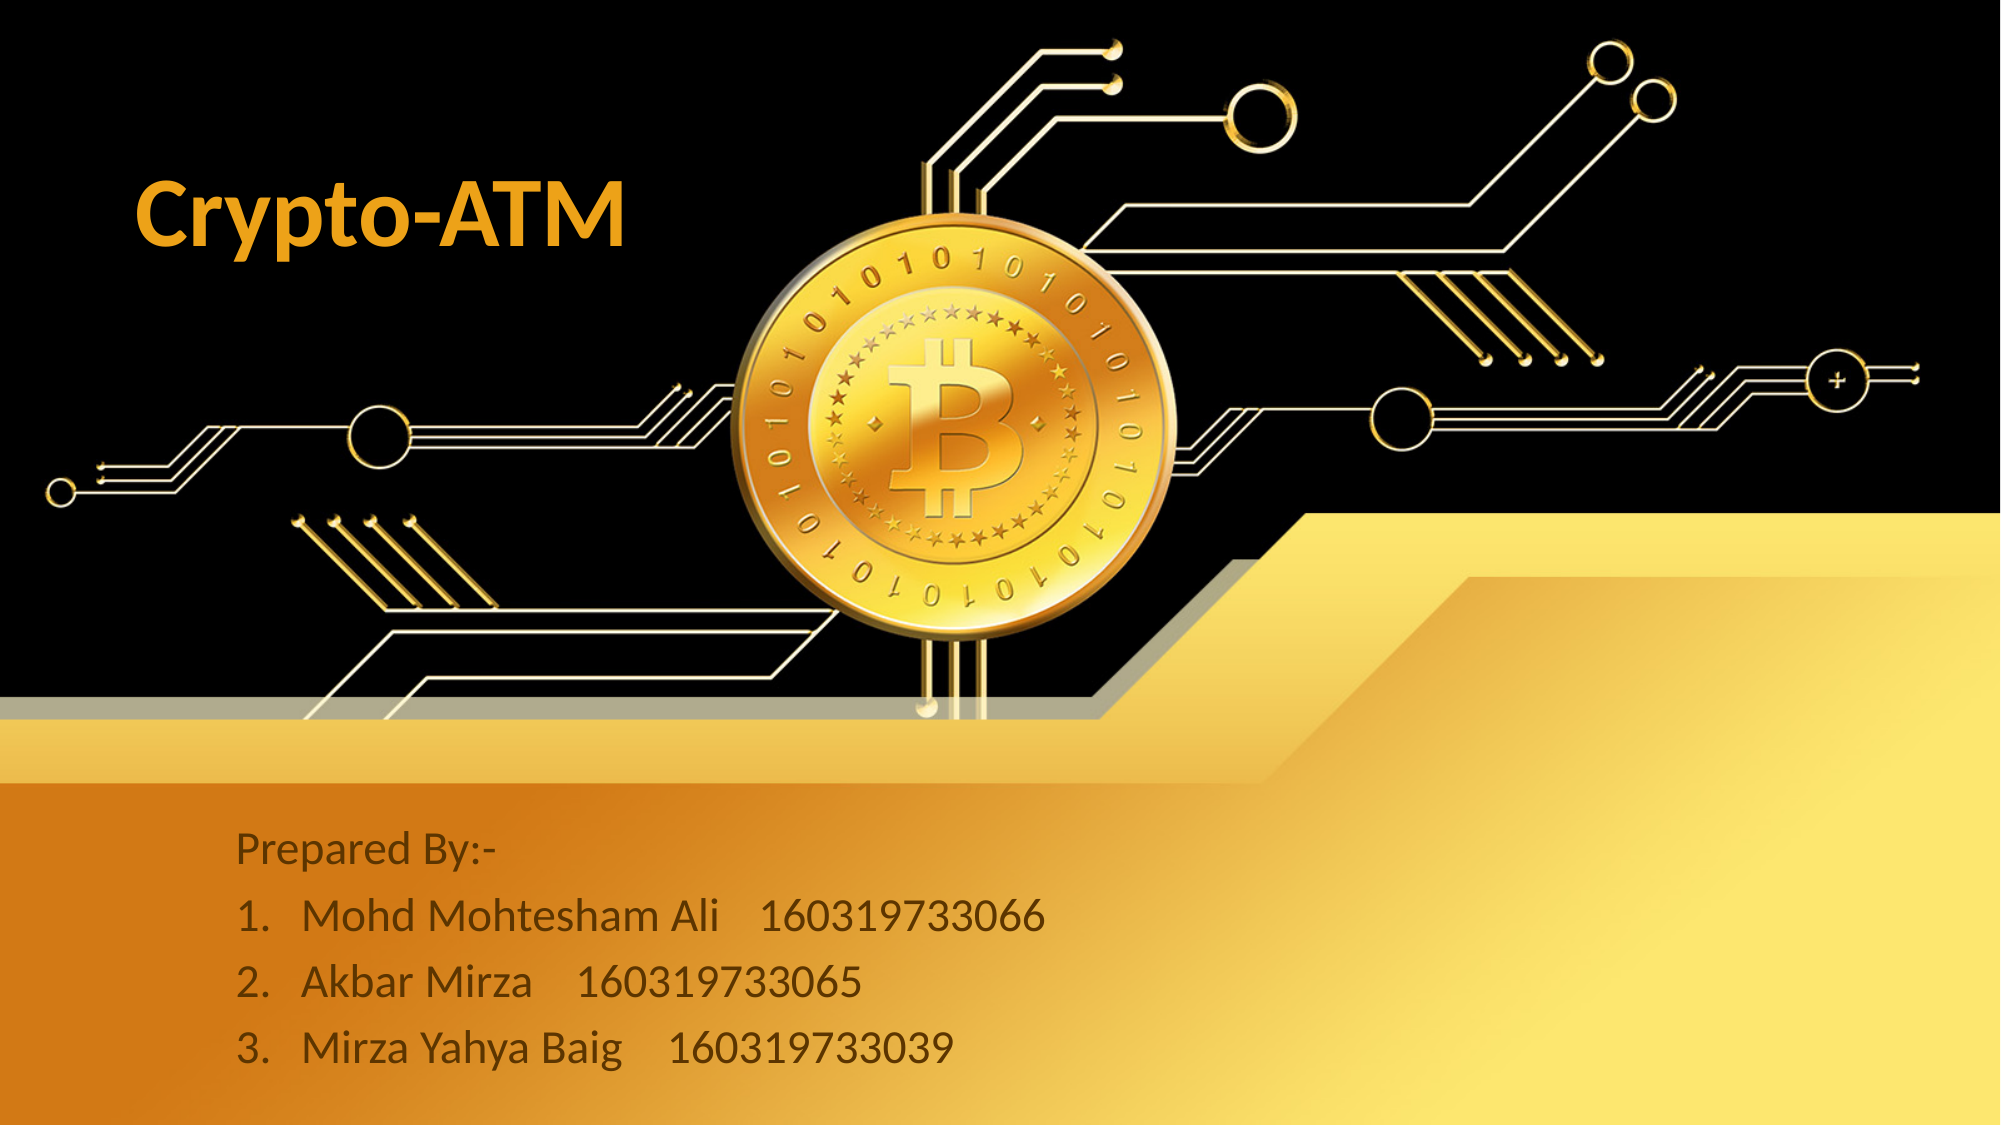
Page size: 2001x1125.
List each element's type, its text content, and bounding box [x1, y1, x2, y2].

title Crypto-ATM [120, 114, 1159, 299]
subtitle Prepared By:- Mohd Mohtesham Ali 160319733066 Akbar Mirza 160319733065 Mirza Yahya Baig 160319733039 [220, 810, 1721, 1082]
picture [0, 0, 2001, 1125]
